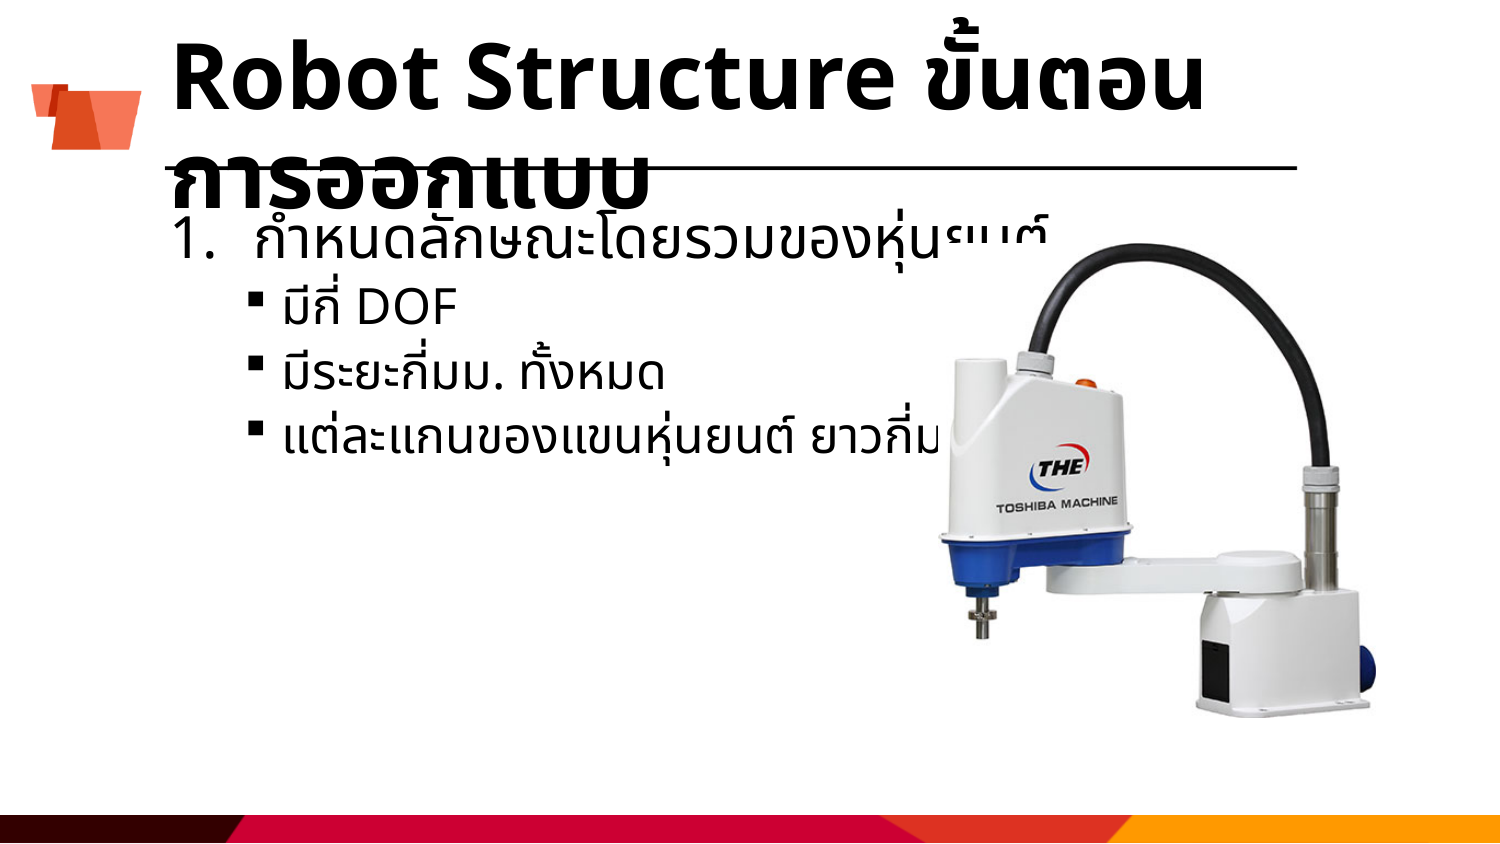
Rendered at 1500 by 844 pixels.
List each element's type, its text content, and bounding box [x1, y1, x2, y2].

picture [0, 815, 1500, 844]
picture [21, 73, 150, 160]
title Robot Structure ขั้นตอนการออกแบบ [154, 61, 1308, 197]
list กำหนดลักษณะโดยรวมของหุ่นยนต์ มีกี่ DOF มีระยะกี่มม. ทั้งหมด แต่ละแกนของแขนหุ่นยนต์ ยาวกี่มม. [154, 200, 1344, 760]
picture [938, 243, 1377, 718]
